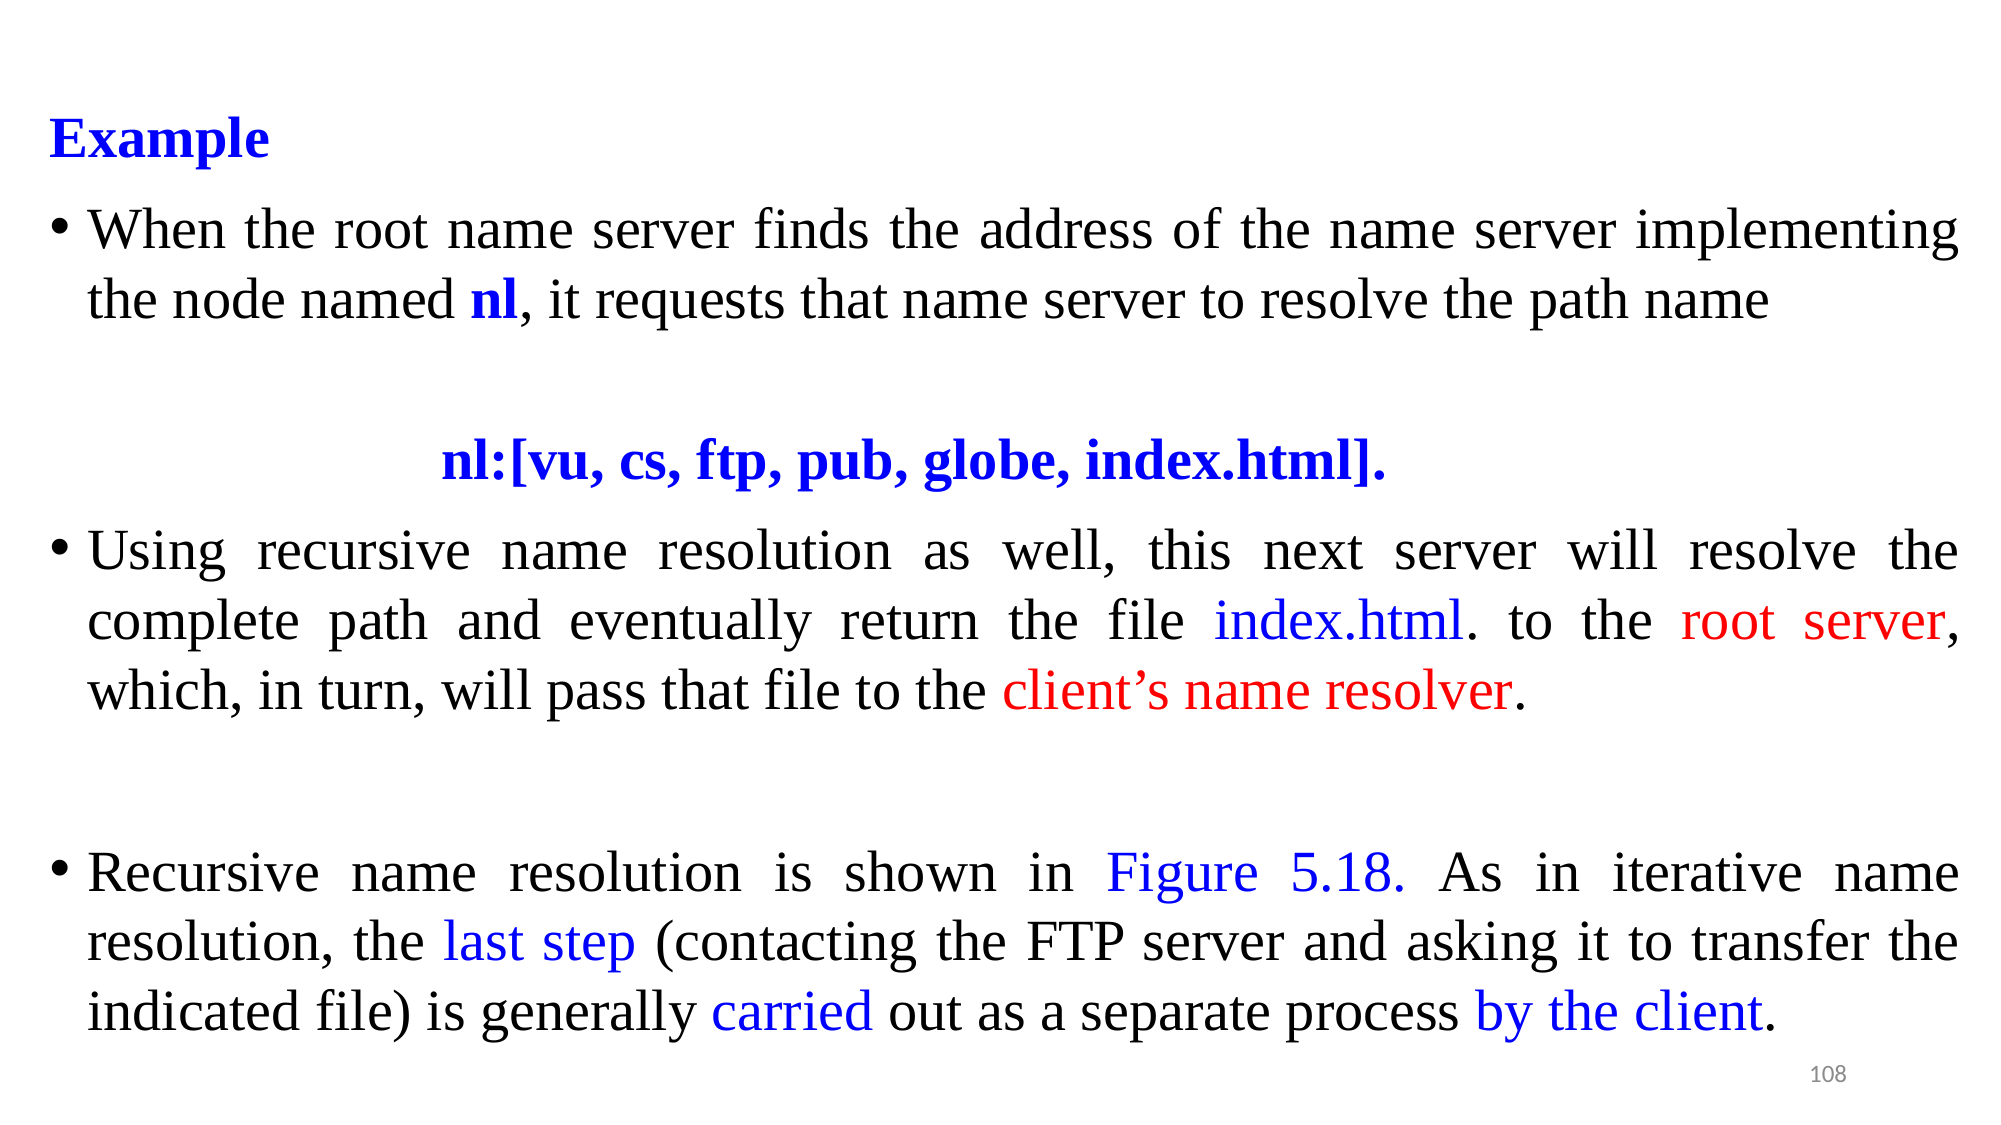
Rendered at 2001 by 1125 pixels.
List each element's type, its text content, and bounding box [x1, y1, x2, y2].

slide_number 108 [1412, 1042, 1863, 1103]
list Example When the root name server finds the address of the name server implementing the node named nl, it requests that name server to resolve the path name nl:[vu, cs, ftp, pub, globe, index.html]. Using recursive name resolution as well, this next server will resolve the complete path and eventually return the file index.html. to the root server, which, in turn, will pass that file to the client’s name resolver. Recursive name resolution is shown in Figure 5.18. As in iterative name resolution, the last step (contacting the FTP server and asking it to transfer the indicated file) is generally carried out as a separate process by the client. [34, 22, 1976, 1103]
